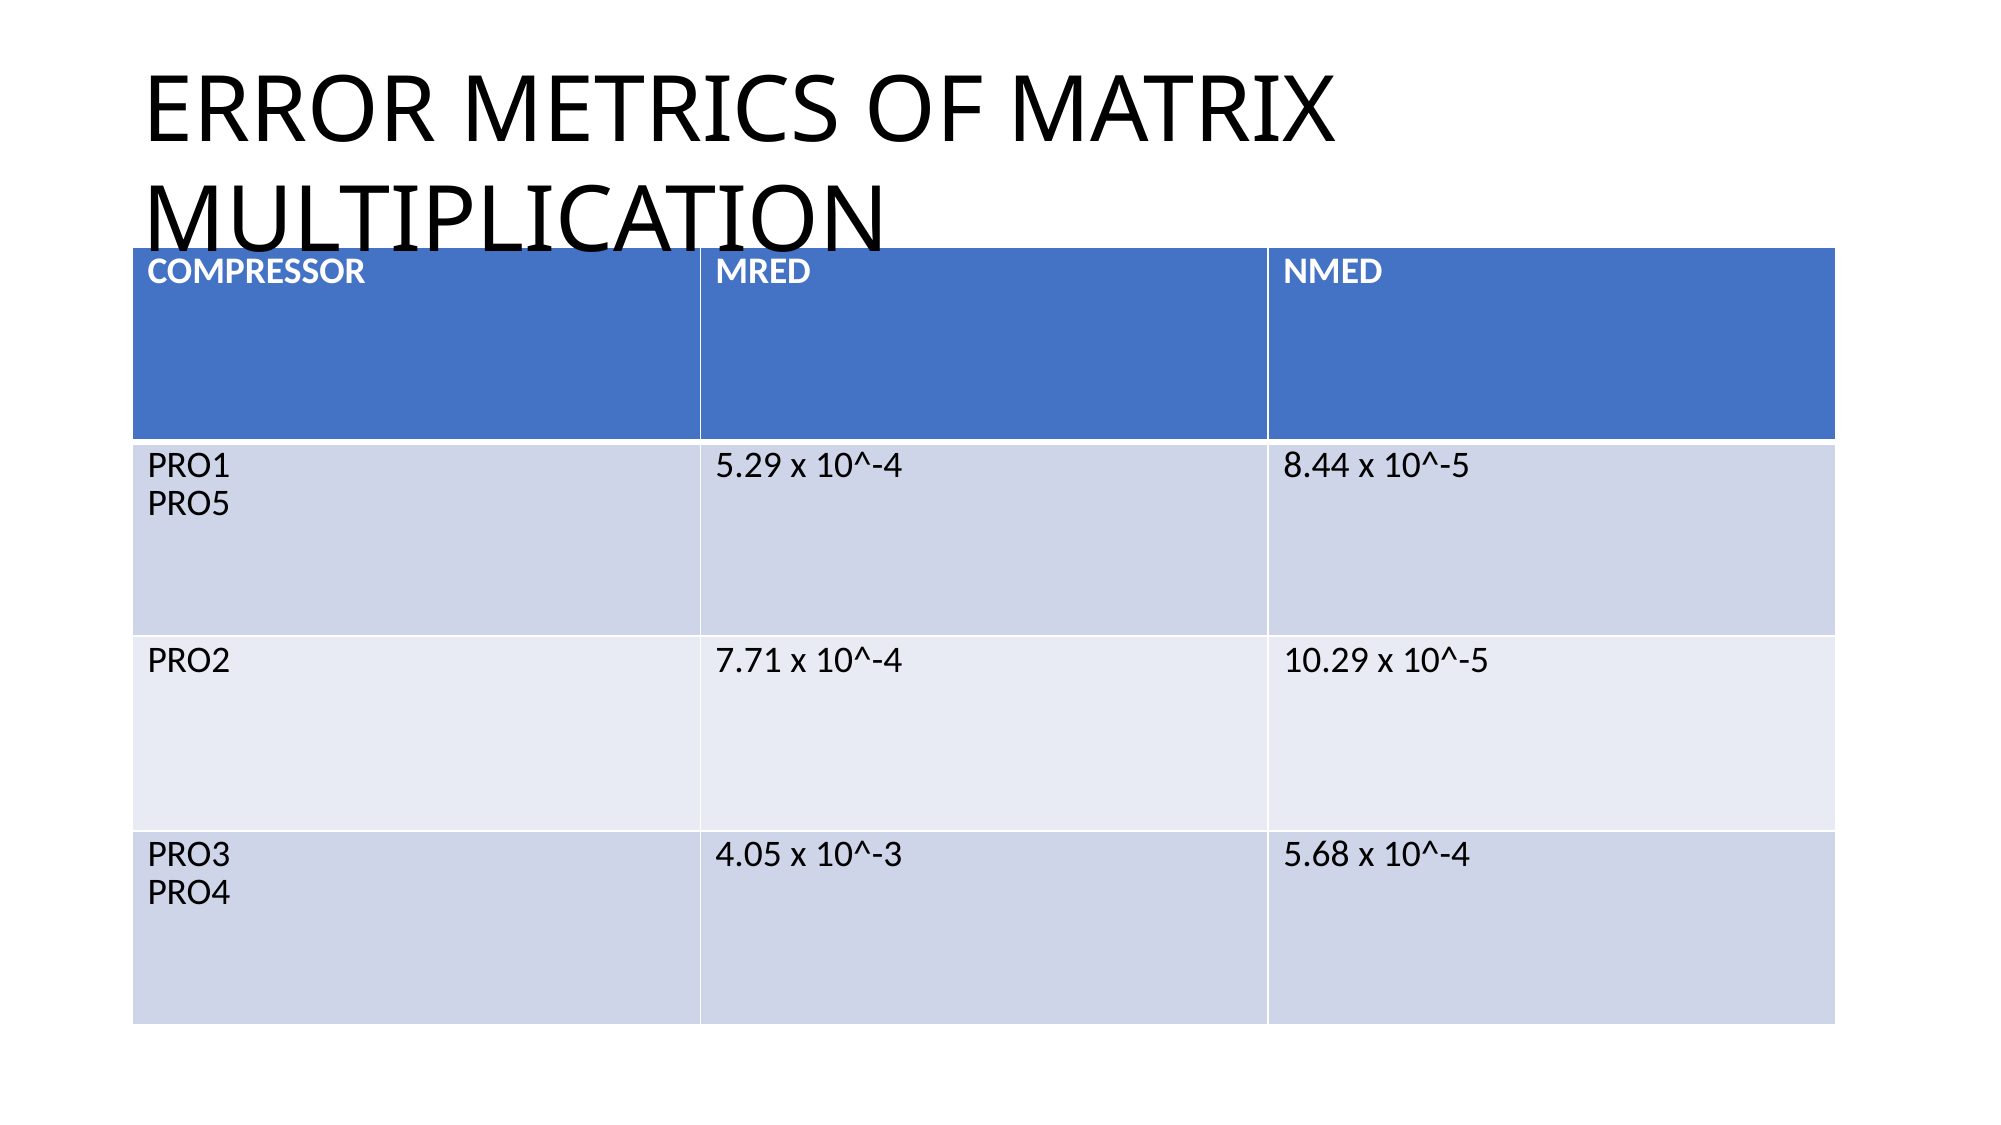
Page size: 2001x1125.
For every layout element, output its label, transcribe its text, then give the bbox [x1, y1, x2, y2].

table_cell PRO2 [133, 637, 700, 830]
table_cell 5.29 x 10^-4 [701, 445, 1267, 635]
table_header NMED [1269, 277, 1835, 439]
table_cell PRO1 PRO5 [133, 445, 700, 635]
table_cell PRO3 PRO4 [133, 832, 700, 1024]
table_header MRED [701, 277, 1267, 439]
table_cell 7.71 x 10^-4 [701, 637, 1267, 830]
text_box ERROR METRICS OF MATRIX MULTIPLICATION [128, 42, 1837, 277]
table_cell 5.68 x 10^-4 [1269, 832, 1835, 1024]
table_cell 8.44 x 10^-5 [1269, 445, 1835, 635]
table_cell 4.05 x 10^-3 [701, 832, 1267, 1024]
table_header COMPRESSOR [133, 277, 700, 439]
table_cell 10.29 x 10^-5 [1269, 637, 1835, 830]
